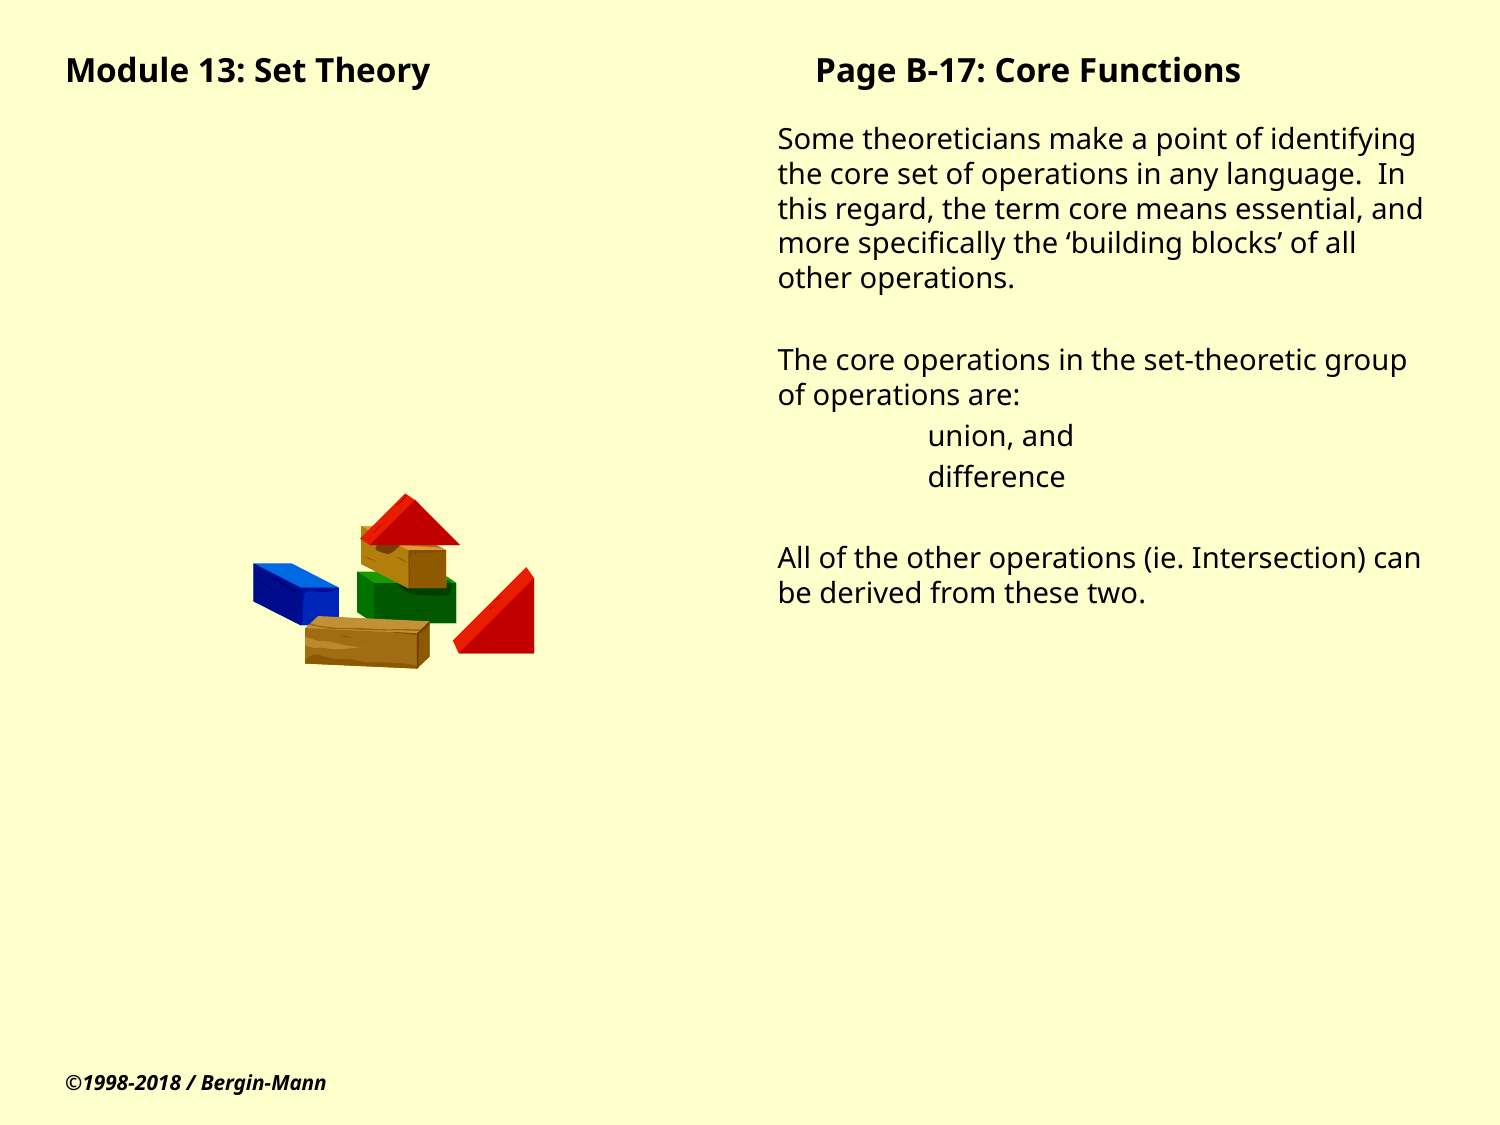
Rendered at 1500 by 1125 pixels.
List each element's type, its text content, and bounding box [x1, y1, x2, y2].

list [253, 493, 535, 669]
slide_number ©1998-2018 / Bergin-Mann [50, 1062, 425, 1100]
title Module 13: Set Theory Page B-17: Core Functions [50, 37, 1450, 100]
list Some theoreticians make a point of identifying the core set of operations in any language. In this regard, the term core means essential, and more specifically the ‘building blocks’ of all other operations. The core operations in the set-theoretic group of operations are: union, and difference All of the other operations (ie. Intersection) can be derived from these two. [762, 112, 1450, 1050]
